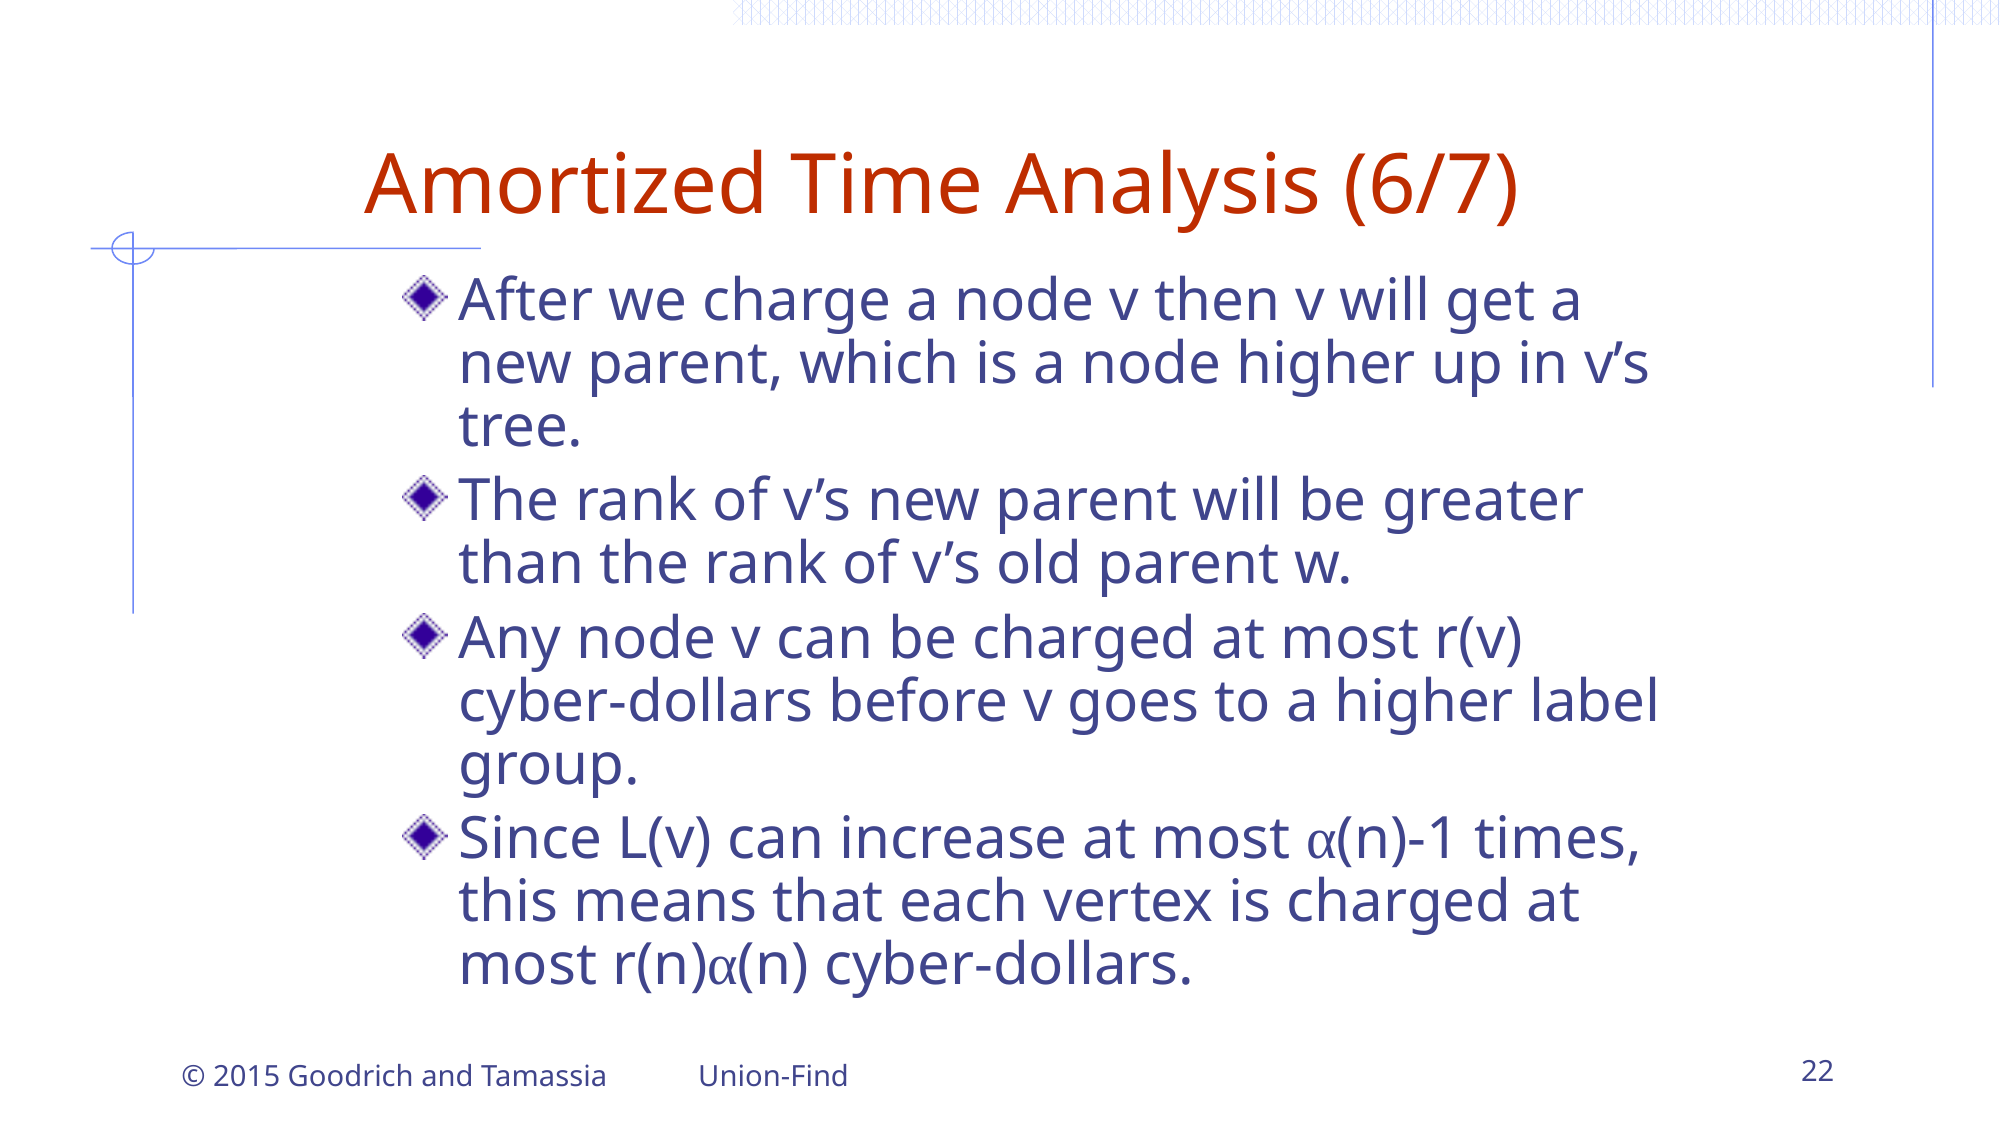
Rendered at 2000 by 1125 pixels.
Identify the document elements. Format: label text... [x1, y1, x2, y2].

list After we charge a node v then v will get a new parent, which is a node higher up in v’s tree. The rank of v’s new parent will be greater than the rank of v’s old parent w. Any node v can be charged at most r(v) cyber-dollars before v goes to a higher label group. Since L(v) can increase at most α(n)-1 times, this means that each vertex is charged at most r(n)α(n) cyber-dollars. [387, 262, 1700, 988]
title Amortized Time Analysis (6/7) [349, 50, 1700, 238]
picture [402, 814, 448, 860]
picture [402, 475, 448, 521]
picture [402, 613, 448, 659]
picture [402, 275, 448, 321]
slide_number 22 [1432, 1024, 1850, 1101]
footer Union-Find [682, 1024, 1317, 1101]
